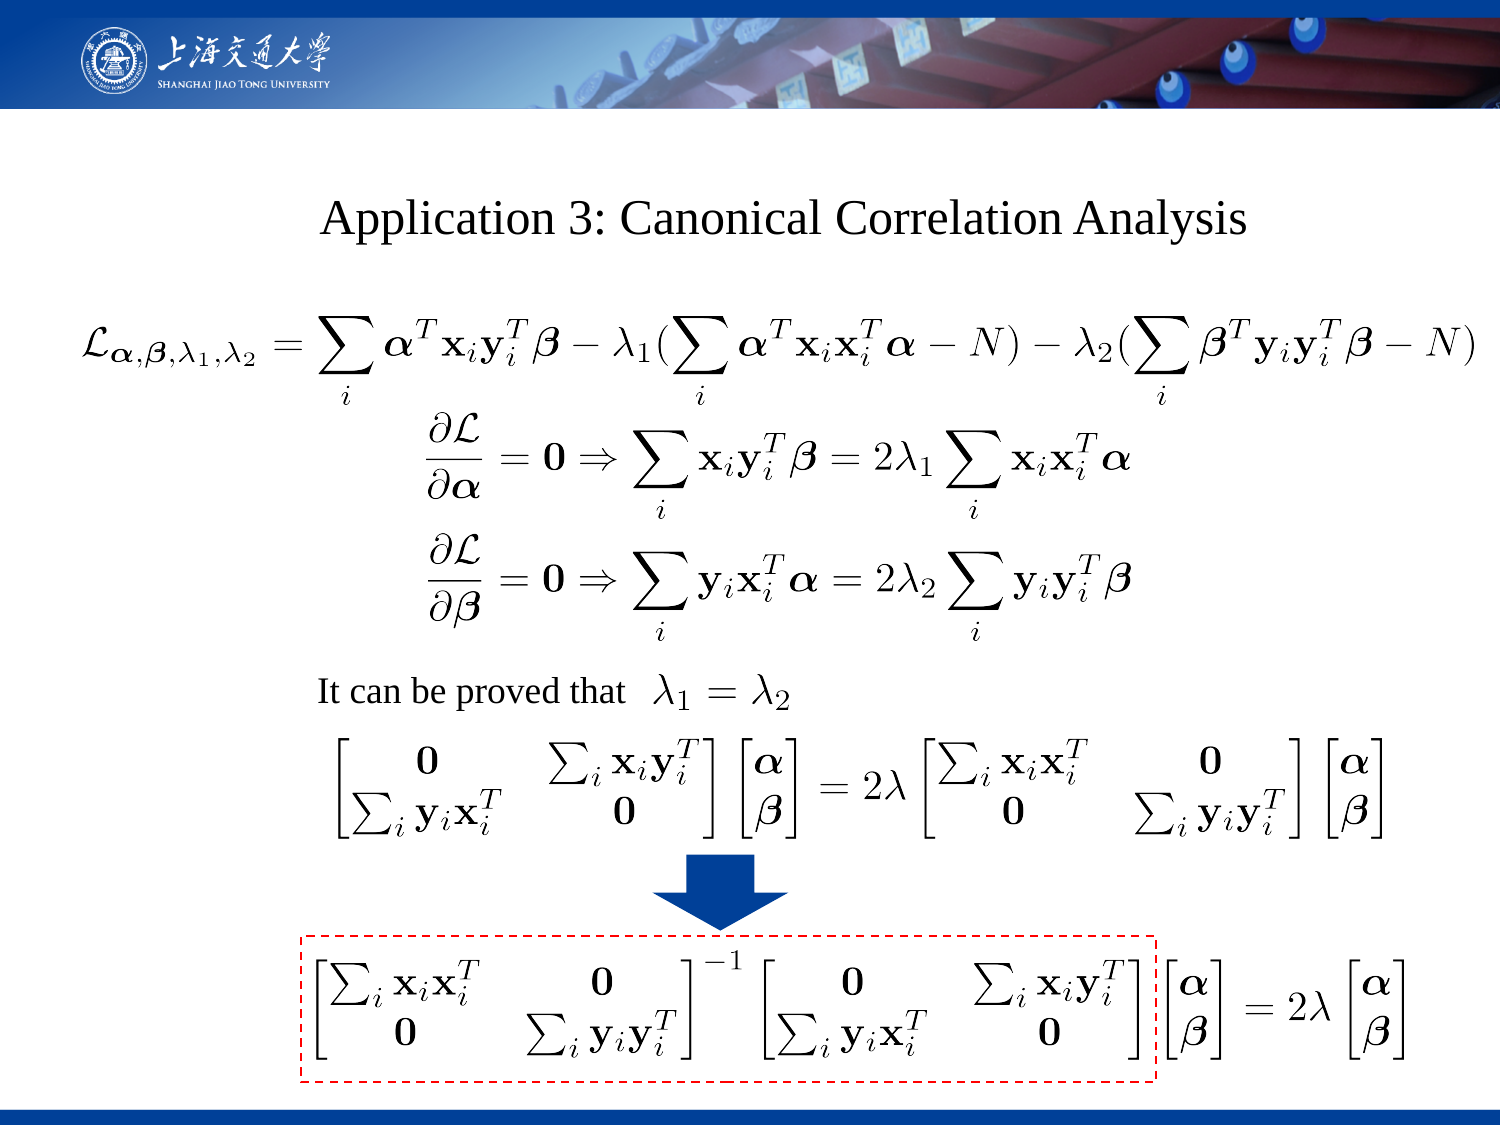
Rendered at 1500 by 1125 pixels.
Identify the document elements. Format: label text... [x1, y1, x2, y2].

text_box [651, 853, 789, 932]
text_box [300, 935, 1157, 1083]
picture [426, 411, 1130, 520]
picture [82, 316, 1474, 406]
picture [316, 950, 1404, 1060]
picture [338, 738, 1382, 839]
picture [428, 533, 1131, 641]
text_box Application 3: Canonical Correlation Analysis [304, 177, 1264, 252]
picture [0, 18, 1500, 109]
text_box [301, 659, 789, 720]
